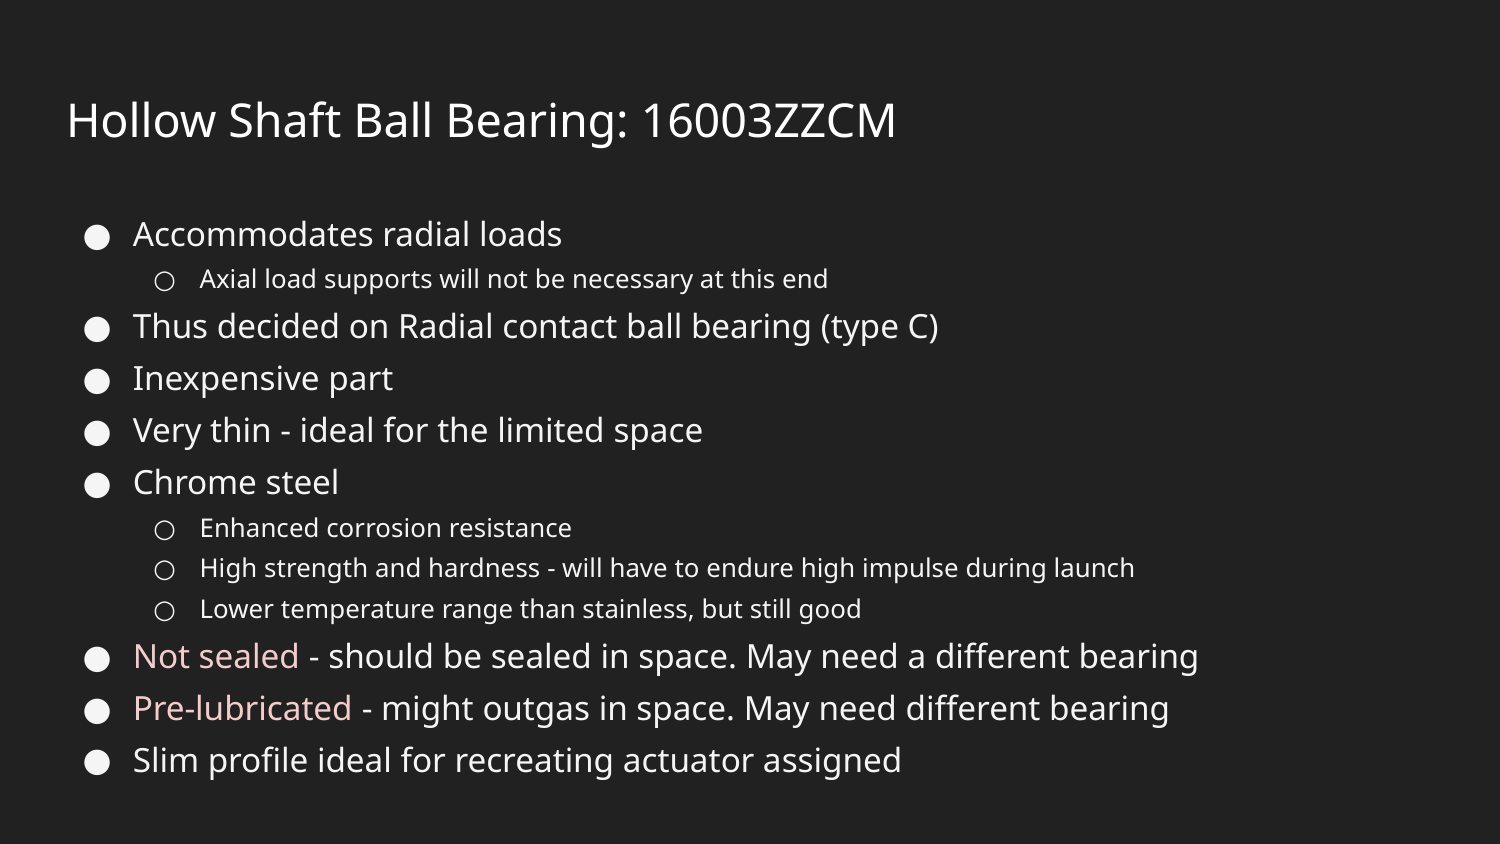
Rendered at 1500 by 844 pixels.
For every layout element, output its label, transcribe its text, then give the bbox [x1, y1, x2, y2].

title Hollow Shaft Ball Bearing: 16003ZZCM [51, 72, 1449, 167]
list Accommodates radial loads Axial load supports will not be necessary at this end Thus decided on Radial contact ball bearing (type C) Inexpensive part Very thin - ideal for the limited space Chrome steel Enhanced corrosion resistance High strength and hardness - will have to endure high impulse during launch Lower temperature range than stainless, but still good Not sealed - should be sealed in space. May need a different bearing Pre-lubricated - might outgas in space. May need different bearing Slim profile ideal for recreating actuator assigned [51, 189, 1449, 802]
